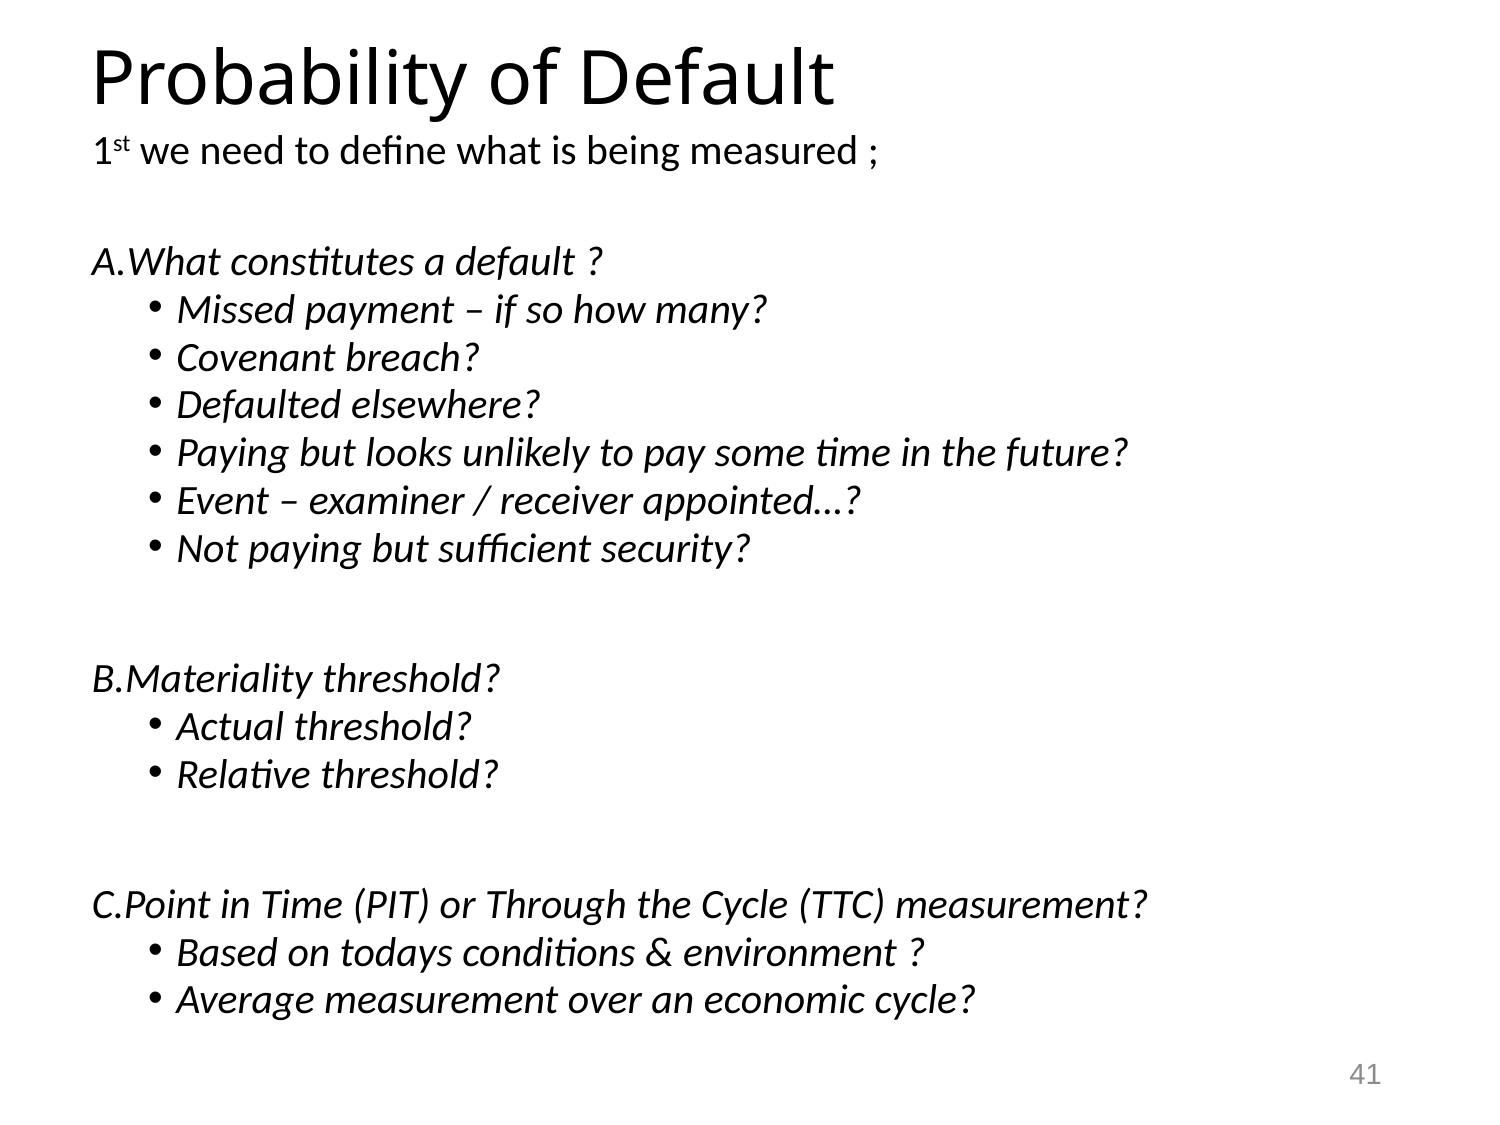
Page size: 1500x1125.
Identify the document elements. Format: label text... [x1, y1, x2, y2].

list 1st we need to define what is being measured ; What constitutes a default ? Missed payment – if so how many? Covenant breach? Defaulted elsewhere? Paying but looks unlikely to pay some time in the future? Event – examiner / receiver appointed…? Not paying but sufficient security? Materiality threshold? Actual threshold? Relative threshold? Point in Time (PIT) or Through the Cycle (TTC) measurement? Based on todays conditions & environment ? Average measurement over an economic cycle? [76, 125, 1427, 1025]
slide_number 41 [1059, 1042, 1397, 1103]
title Probability of Default [75, 22, 1425, 139]
